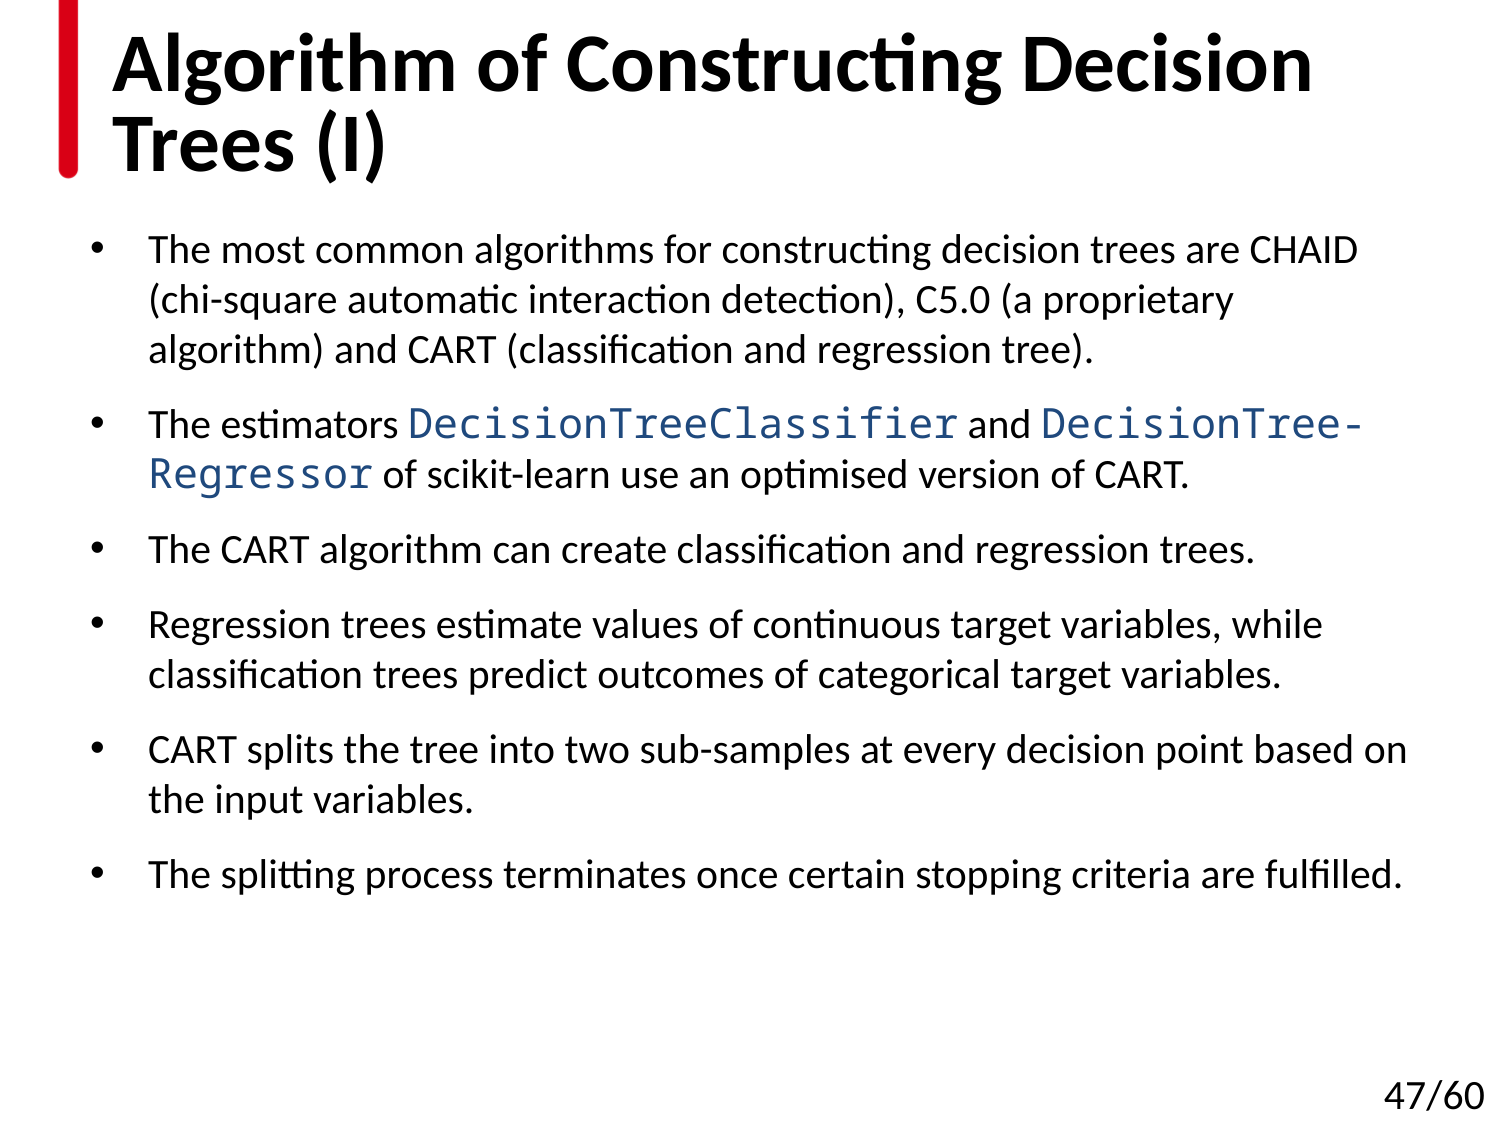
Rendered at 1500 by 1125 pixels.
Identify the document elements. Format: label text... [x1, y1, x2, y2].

title Algorithm of Constructing Decision Trees (I) [97, 0, 1500, 215]
list The most common algorithms for constructing decision trees are CHAID (chi-square automatic interaction detection), C5.0 (a proprietary algorithm) and CART (classification and regression tree). The estimators DecisionTreeClassifier and DecisionTree-Regressor of scikit-learn use an optimised version of CART. The CART algorithm can create classification and regression trees. Regression trees estimate values of continuous target variables, while classification trees predict outcomes of categorical target variables. CART splits the tree into two sub-samples at every decision point based on the input variables. The splitting process terminates once certain stopping criteria are fulfilled. [75, 214, 1425, 957]
picture [57, 0, 81, 200]
